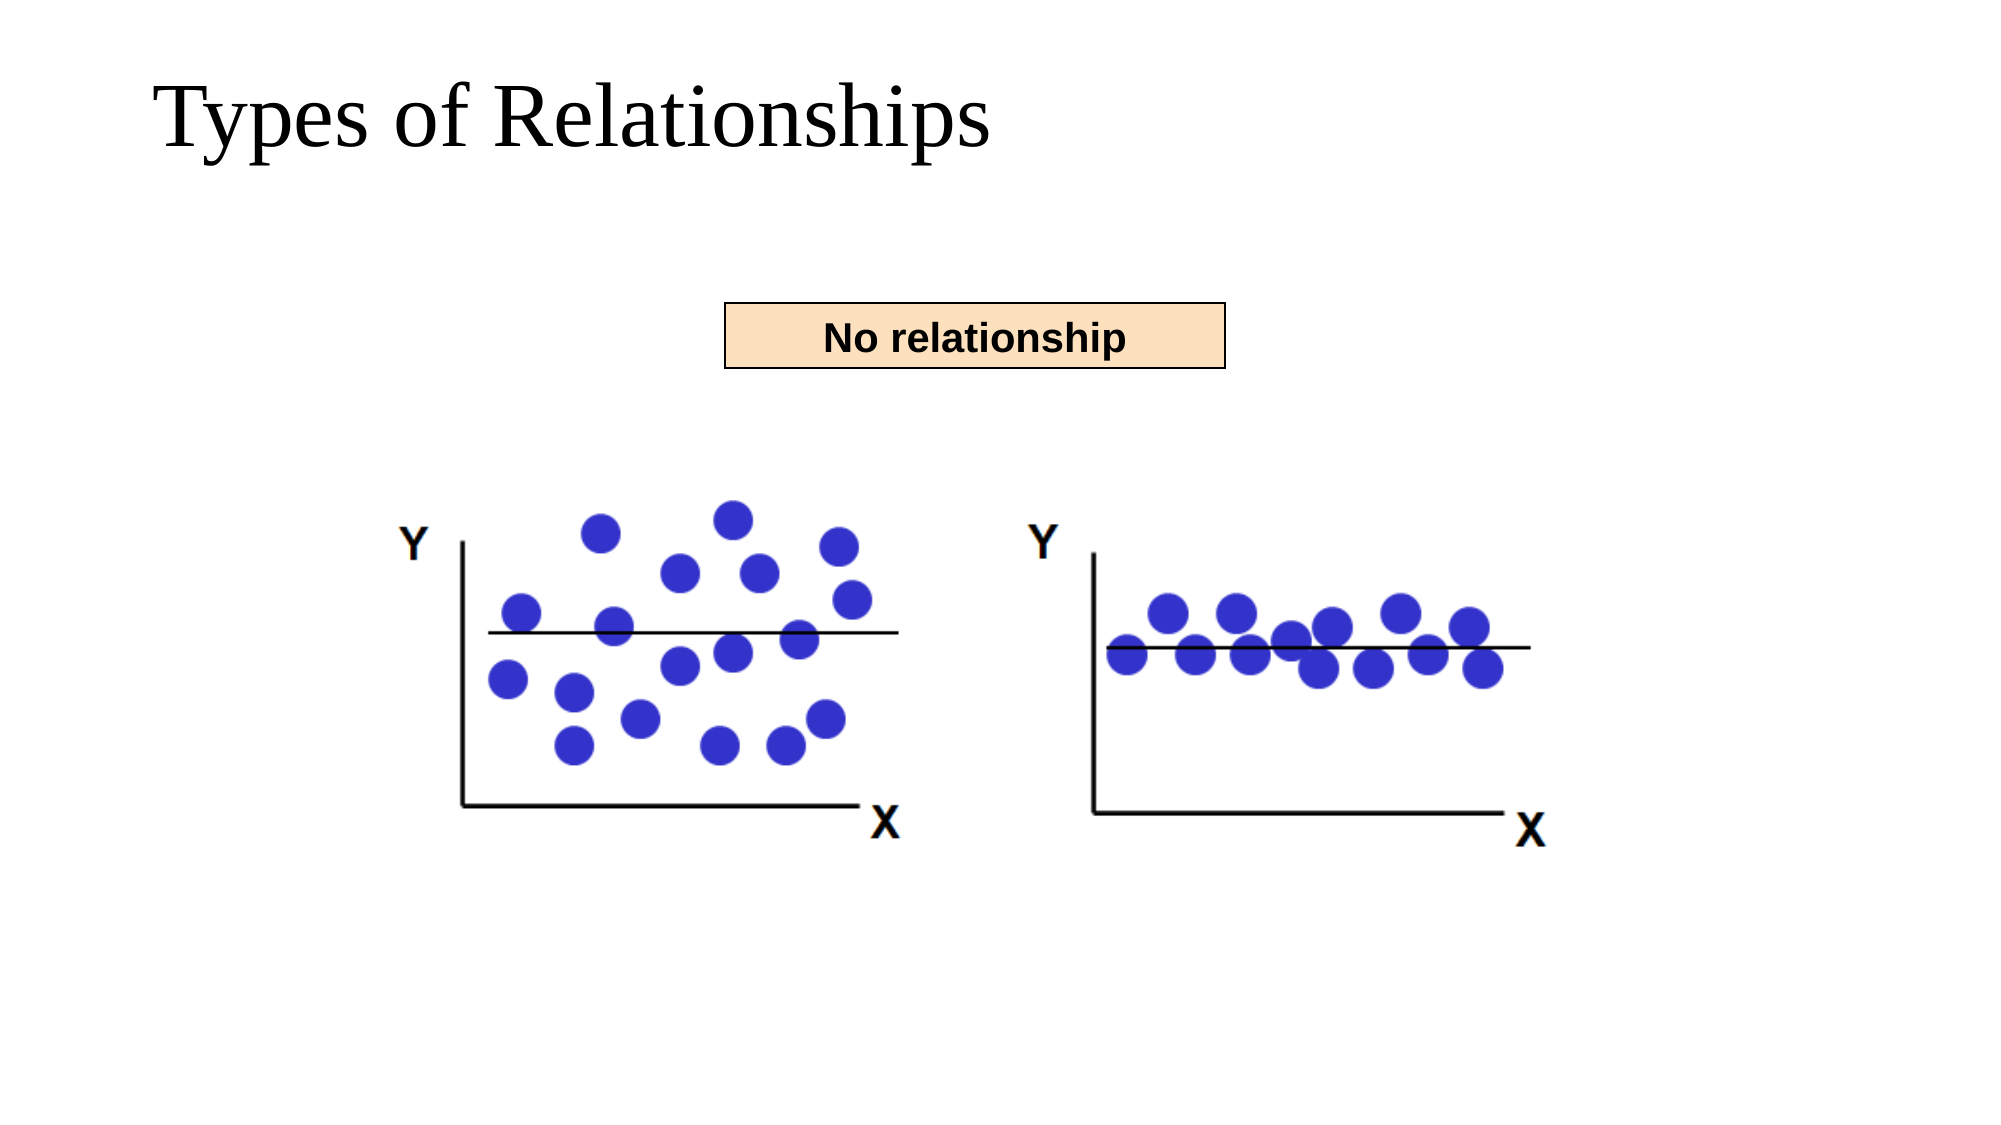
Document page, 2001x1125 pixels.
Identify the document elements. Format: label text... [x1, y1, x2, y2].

picture [999, 499, 1580, 888]
text_box No relationship [725, 303, 1225, 368]
picture [370, 499, 932, 876]
text_box Types of Relationships [137, 59, 1863, 196]
